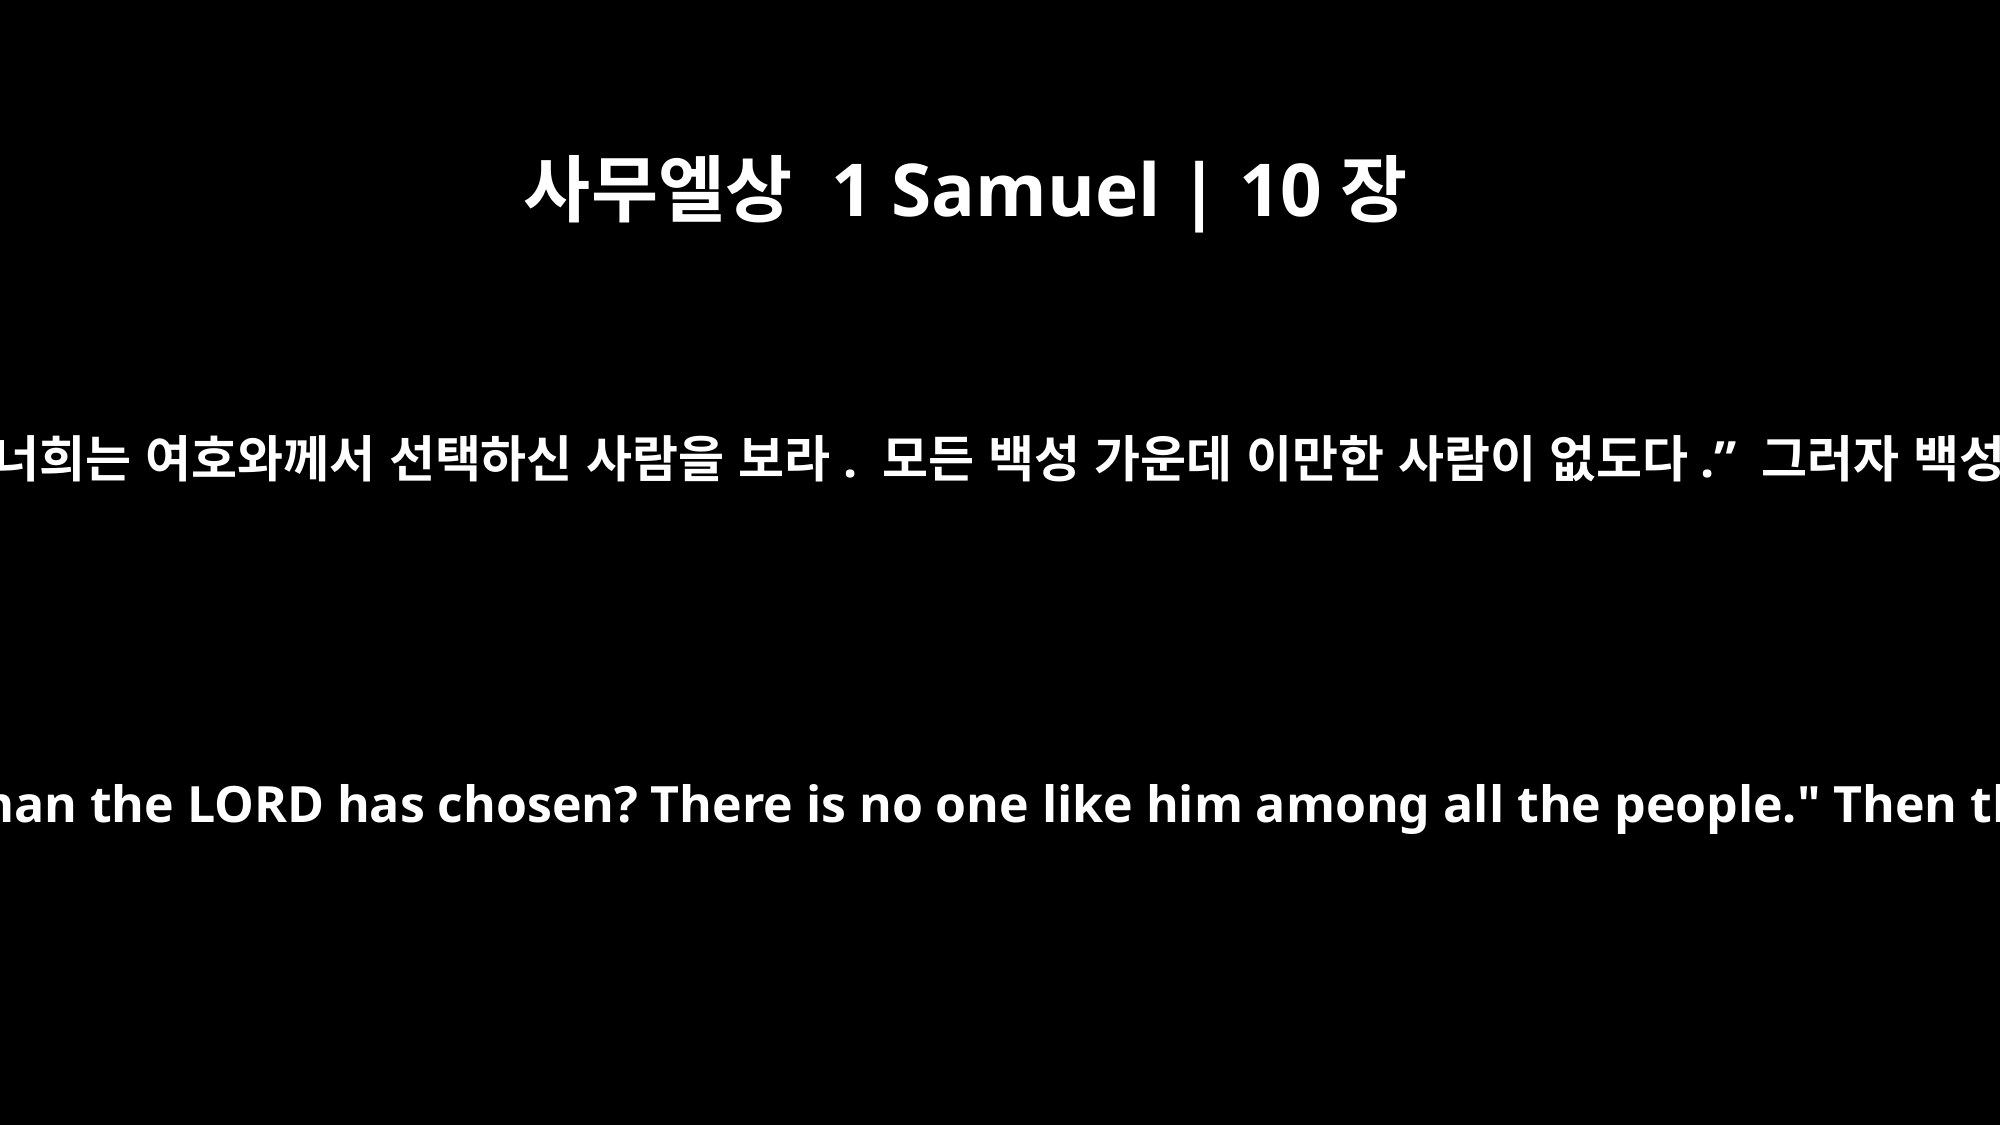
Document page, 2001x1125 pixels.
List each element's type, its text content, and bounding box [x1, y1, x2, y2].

text_box 사무엘상 1 Samuel | 10장 [509, 136, 1423, 239]
text_box Samuel said to all the people, "Do you see the man the LORD has chosen? There is no one like him among all the people." Then the people shouted, "Long live the king!" [0, 764, 2000, 840]
text_box 24 사무엘이 모든 백성들에게 말했습니다. “너희는 여호와께서 선택하신 사람을 보라. 모든 백성 가운데 이만한 사람이 없도다.” 그러자 백성들은 “우리 왕 만세!”를 외쳤습니다. [0, 359, 2000, 495]
